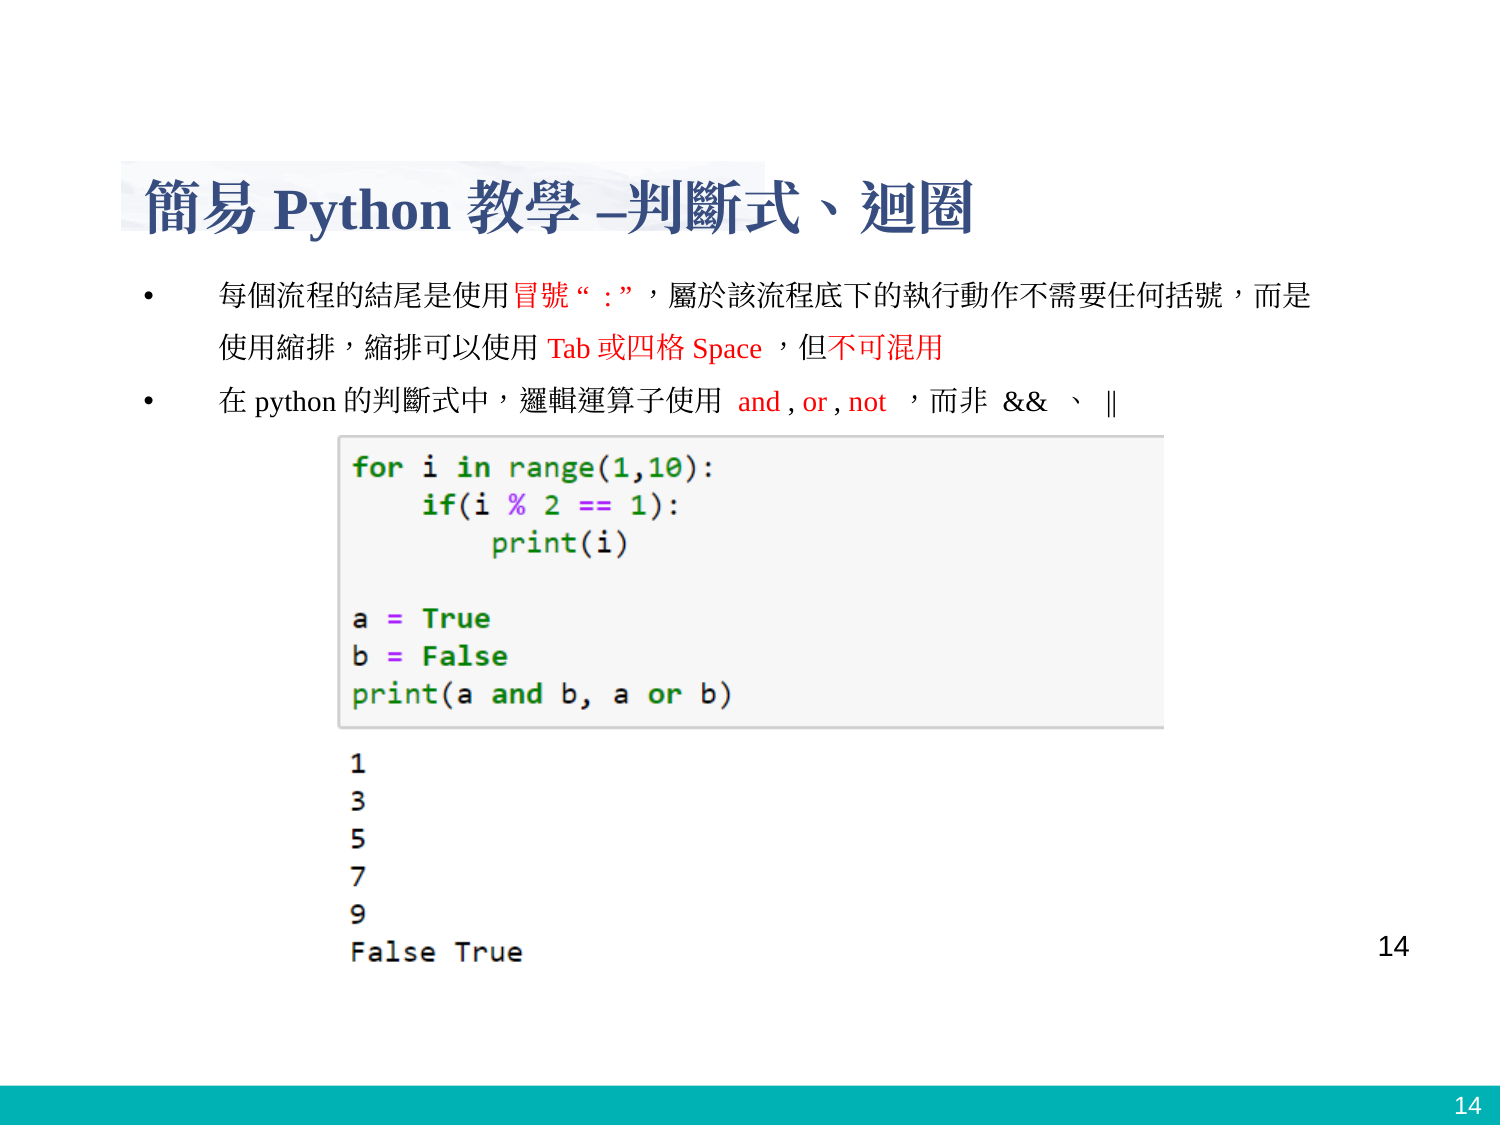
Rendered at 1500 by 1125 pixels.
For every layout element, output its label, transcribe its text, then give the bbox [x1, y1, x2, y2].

slide_number 14 [1169, 922, 1425, 968]
text_box 簡易Python教學 –判斷式、迴圈 [128, 163, 1046, 250]
text_box 每個流程的結尾是使用冒號 “ : ”，屬於該流程底下的執行動作不需要任何括號，而是使用縮排，縮排可以使用Tab或四格Space，但不可混用 在python的判斷式中，邏輯運算子使用 and , or , not ，而非 && 、 || [128, 252, 1346, 421]
picture [336, 435, 1164, 974]
picture [120, 161, 765, 232]
